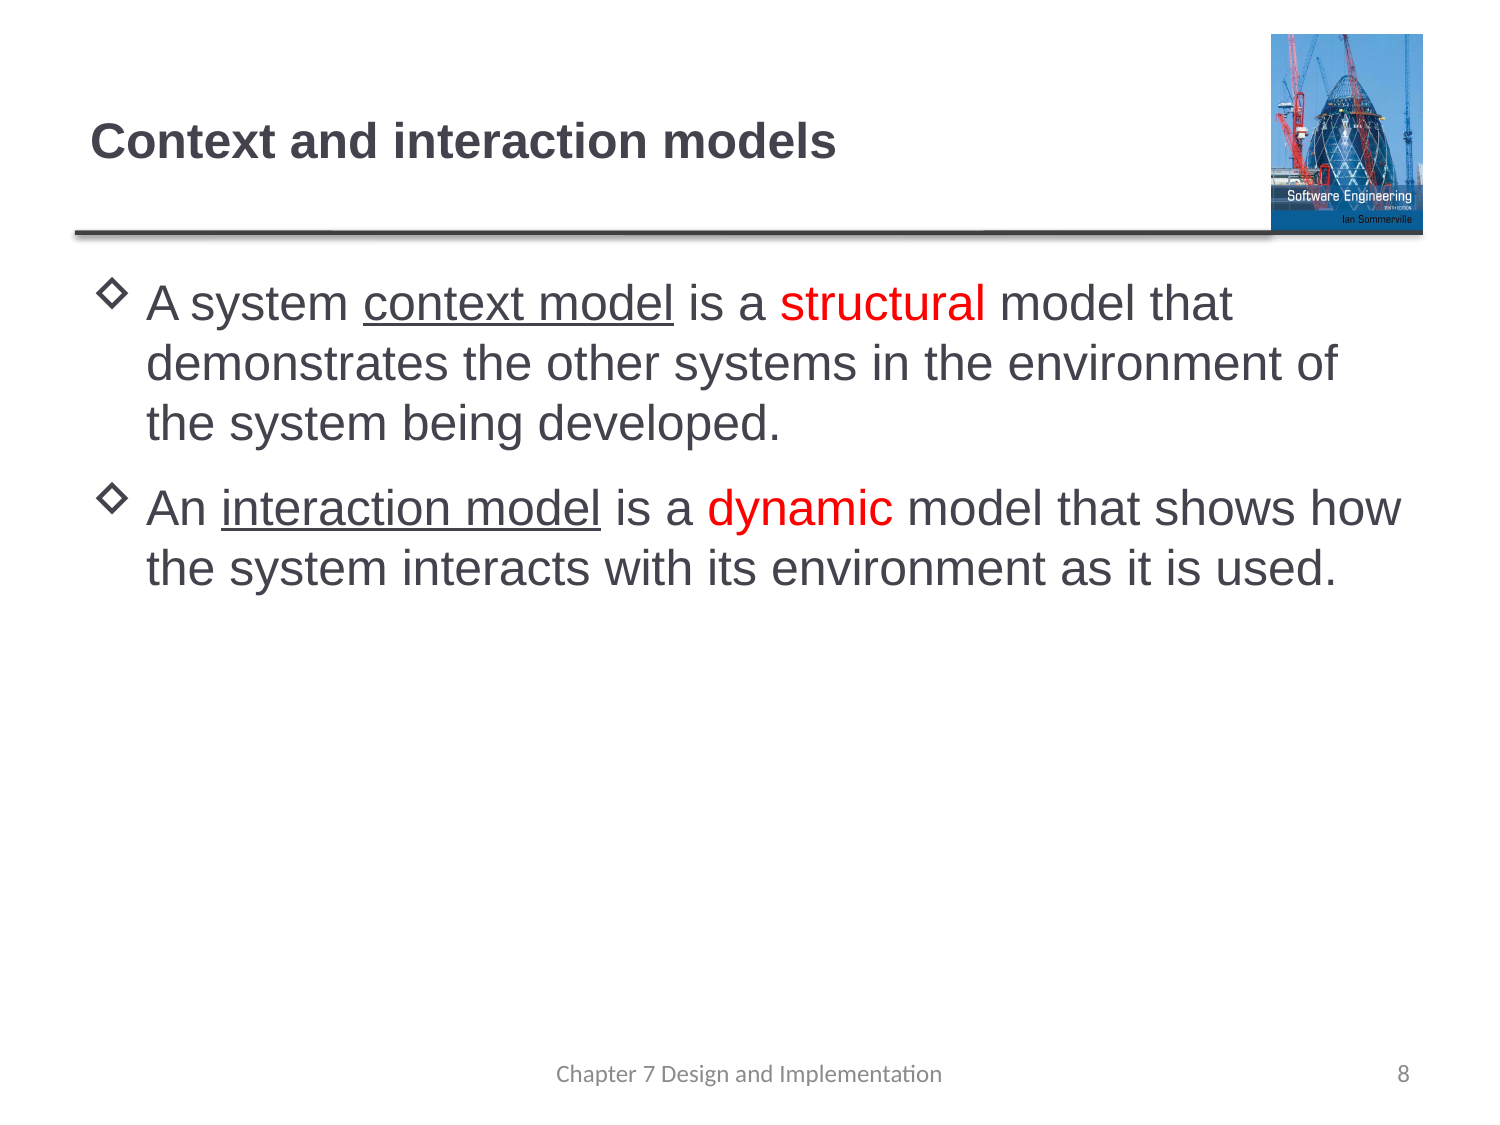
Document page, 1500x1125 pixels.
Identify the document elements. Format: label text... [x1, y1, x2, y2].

footer Chapter 7 Design and Implementation [512, 1042, 988, 1103]
list A system context model is a structural model that demonstrates the other systems in the environment of the system being developed. An interaction model is a dynamic model that shows how the system interacts with its environment as it is used. [75, 262, 1425, 1005]
picture [1271, 34, 1423, 230]
slide_number 8 [1074, 1042, 1425, 1103]
title Context and interaction models [74, 44, 1272, 233]
